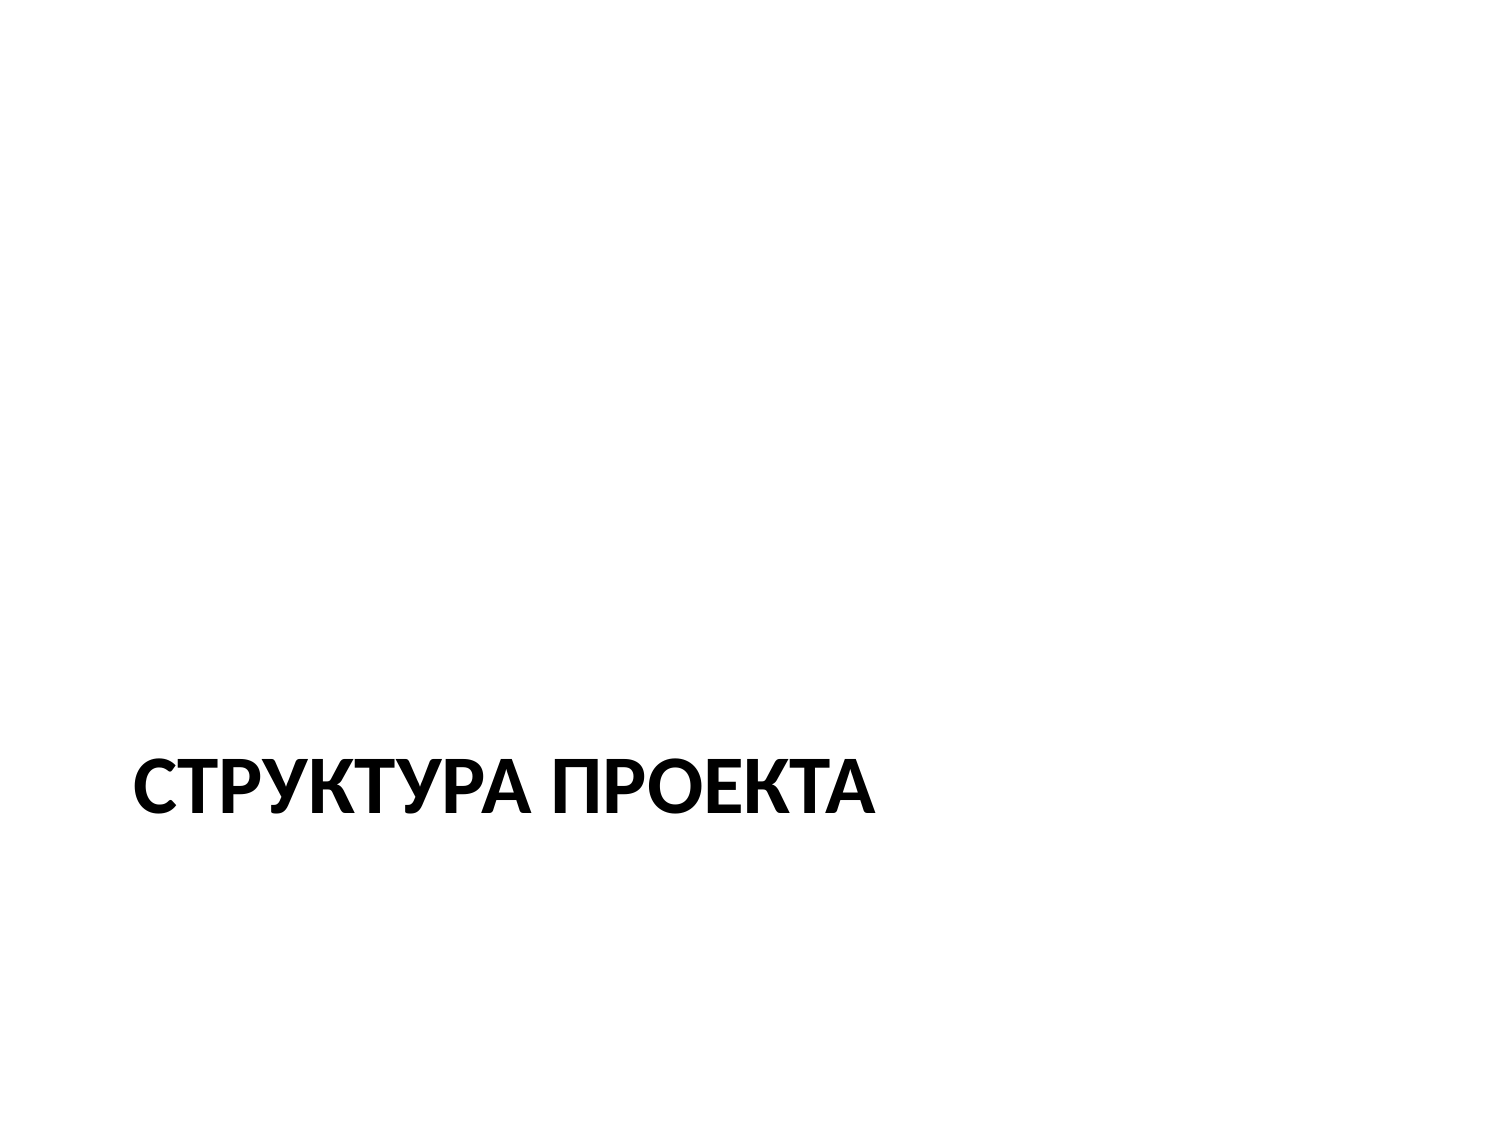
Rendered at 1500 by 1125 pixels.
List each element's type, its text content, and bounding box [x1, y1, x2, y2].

title Структура проекта [118, 722, 1394, 947]
